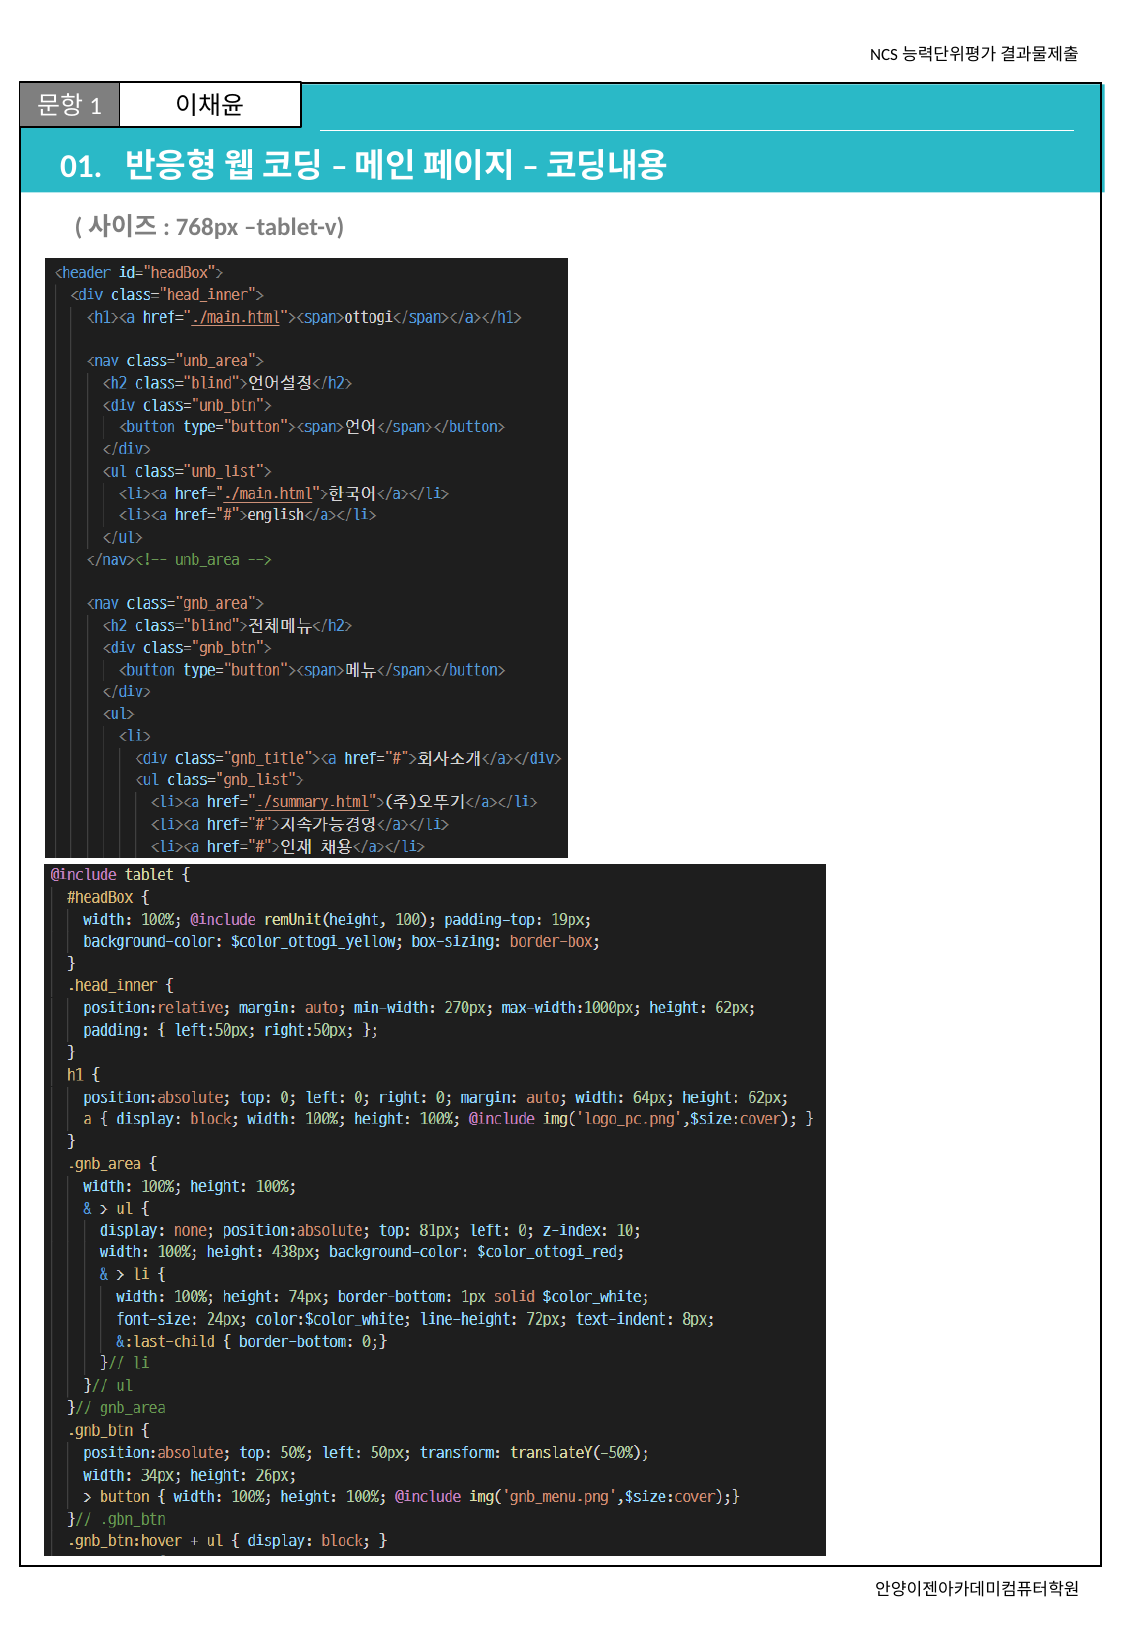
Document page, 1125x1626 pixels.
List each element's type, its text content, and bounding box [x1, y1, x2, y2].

picture [44, 864, 826, 1556]
picture [44, 258, 569, 858]
title 01. 반응형 웹 코딩 – 메인 페이지 – 코딩내용 [45, 141, 1073, 193]
subtitle (사이즈: 768px –tablet-v) [59, 194, 364, 257]
